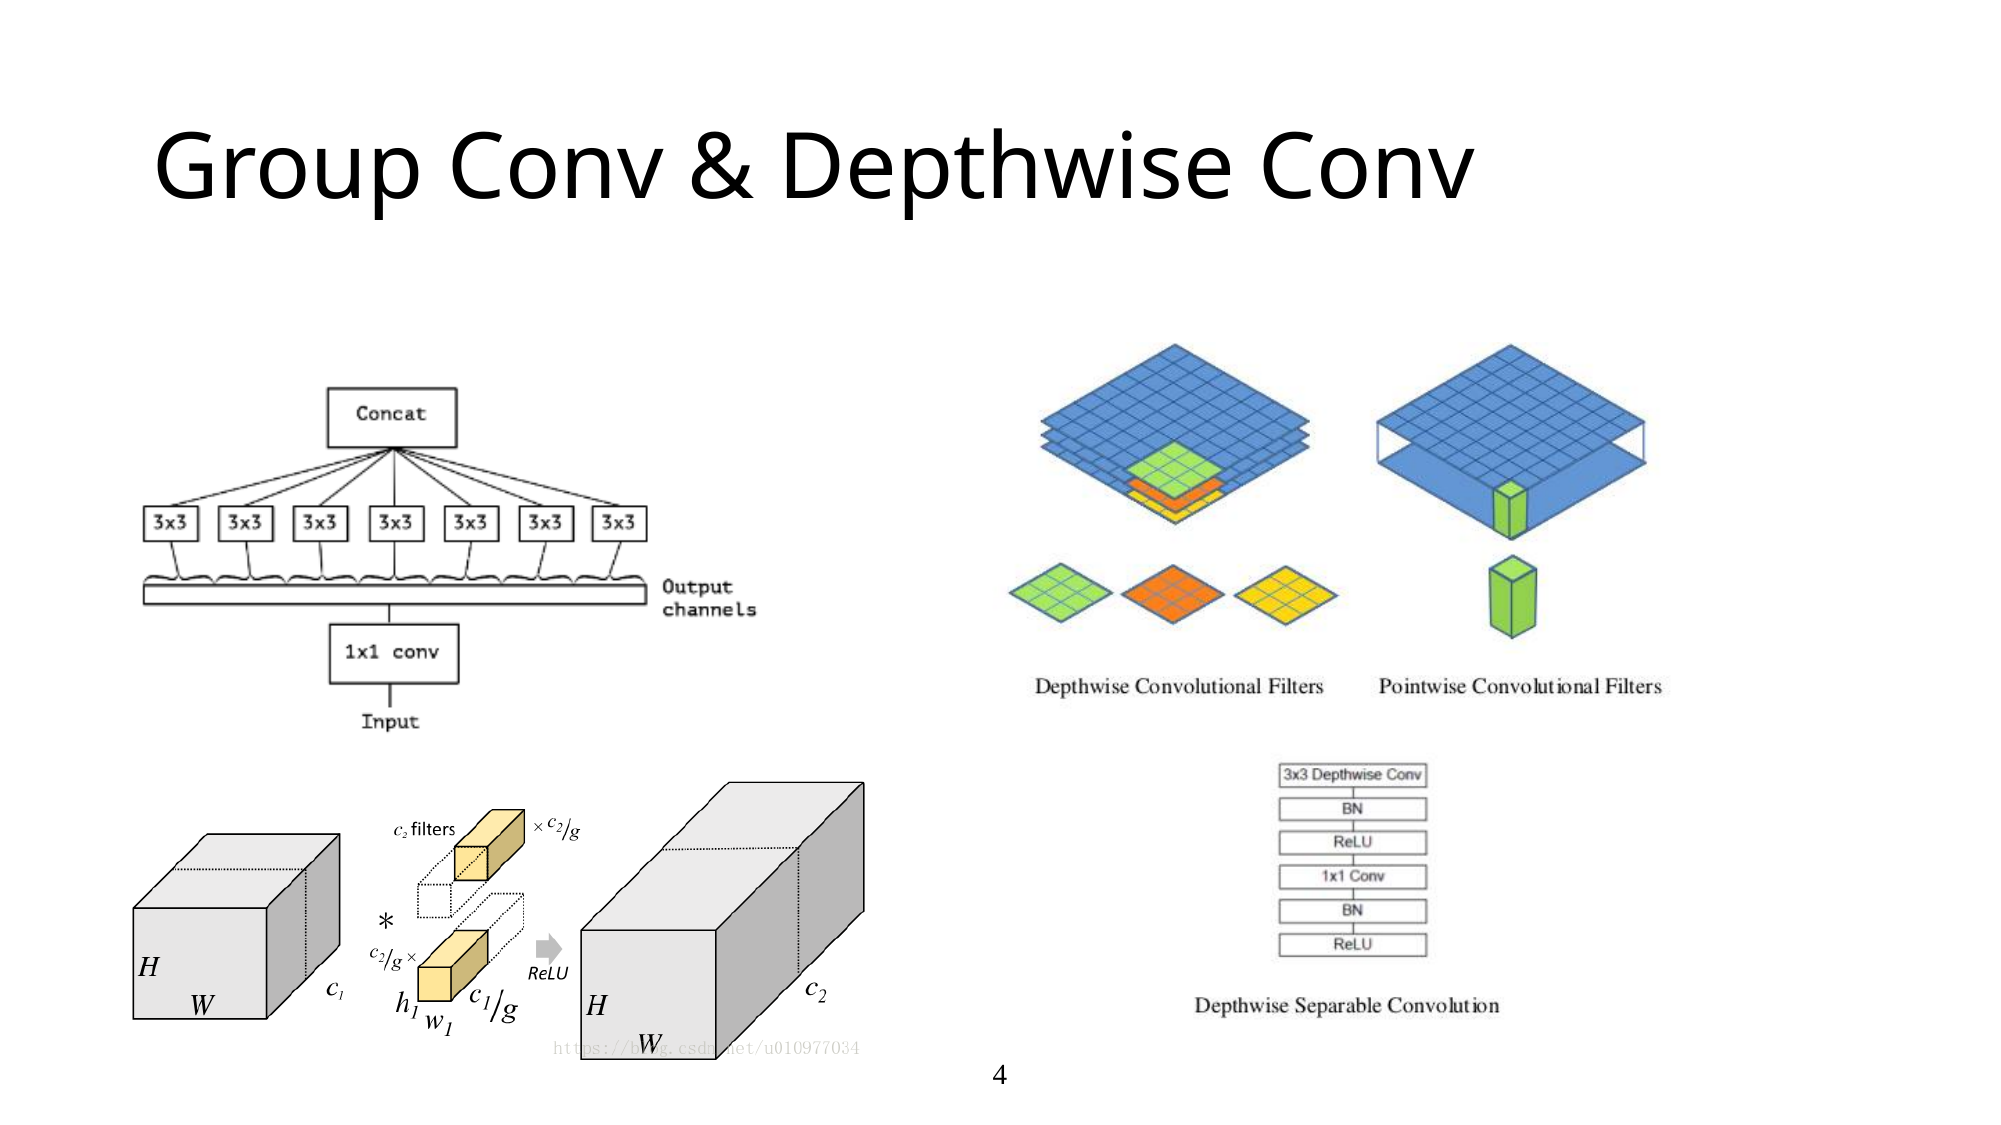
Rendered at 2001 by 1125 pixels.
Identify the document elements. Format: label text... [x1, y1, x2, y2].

picture [106, 377, 871, 1067]
title Group Conv & Depthwise Conv [137, 59, 1863, 278]
footer 4 [662, 1042, 1338, 1103]
picture [973, 323, 1762, 1039]
